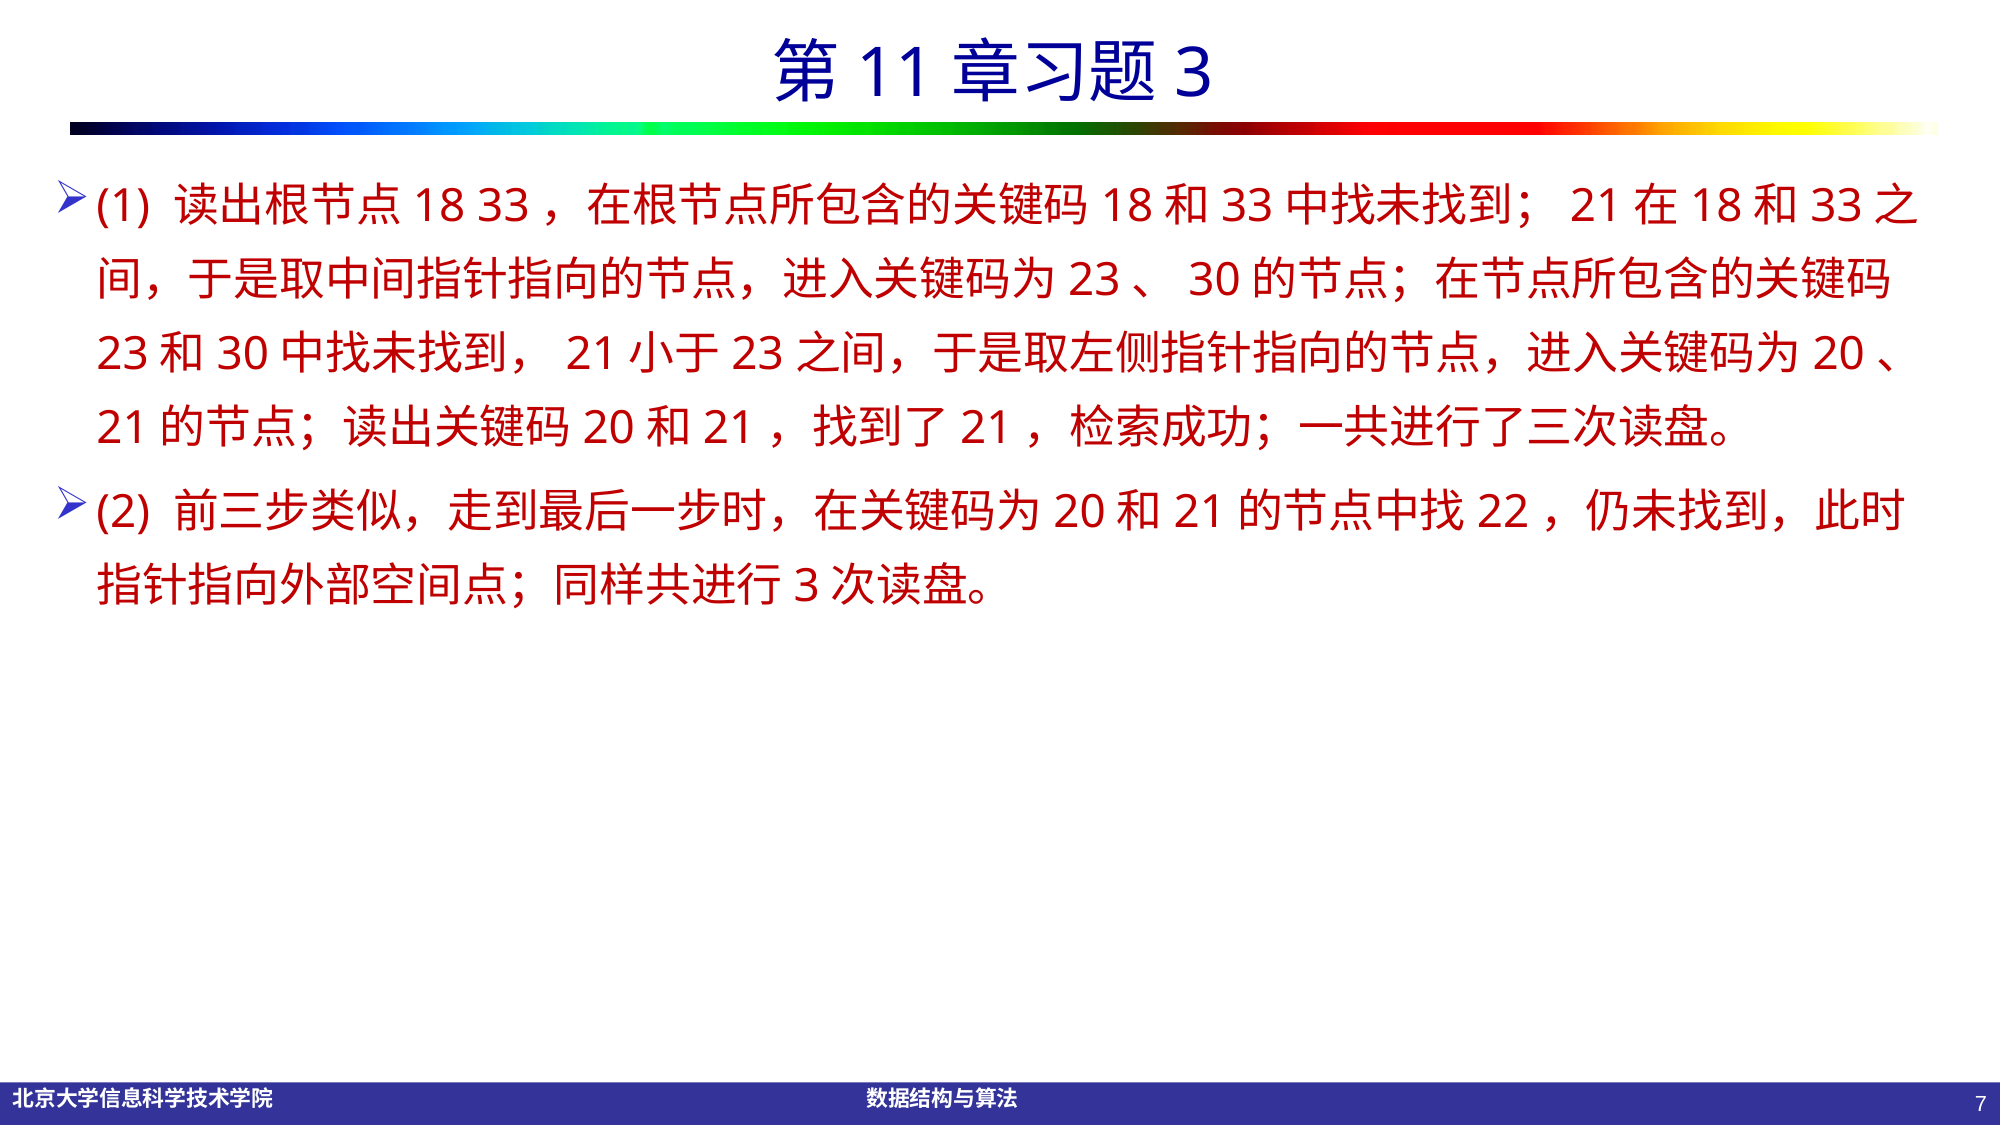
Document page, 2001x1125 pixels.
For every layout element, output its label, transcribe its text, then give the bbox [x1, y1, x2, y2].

title 第11章习题3 [0, 0, 2000, 138]
slide_number 7 [1535, 1081, 2000, 1125]
list (1) 读出根节点18 33，在根节点所包含的关键码18和33中找未找到；21在18和33之间，于是取中间指针指向的节点，进入关键码为23、30的节点；在节点所包含的关键码23和30中找未找到，21小于23之间，于是取左侧指针指向的节点，进入关键码为20、21的节点；读出关键码20和21，找到了21，检索成功；一共进行了三次读盘。 (2) 前三步类似，走到最后一步时，在关键码为20和21的节点中找22，仍未找到，此时指针指向外部空间点；同样共进行3次读盘。 [39, 148, 1961, 1059]
